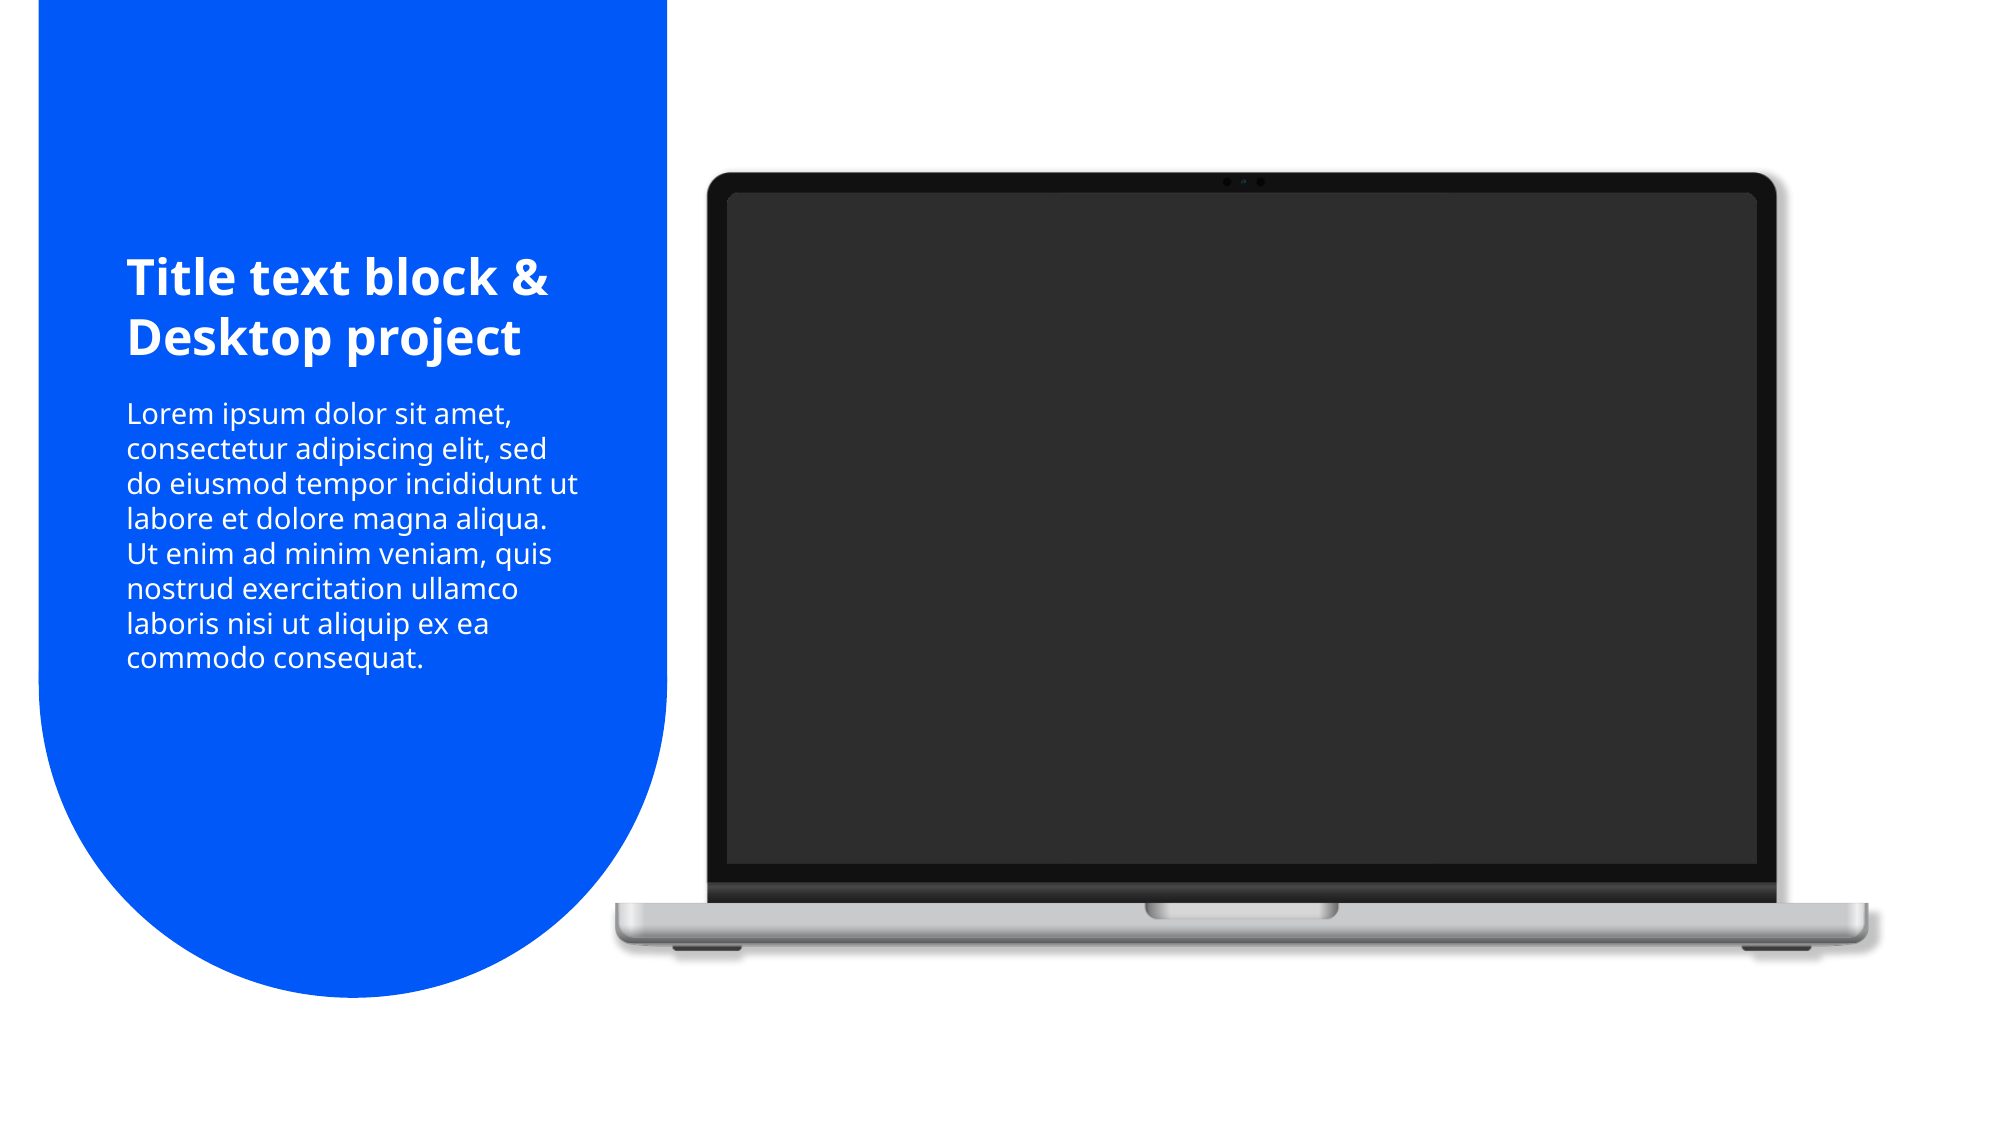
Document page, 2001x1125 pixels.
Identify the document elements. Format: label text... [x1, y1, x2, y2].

text_box Lorem ipsum dolor sit amet, consectetur adipiscing elit, sed do eiusmod tempor incididunt ut labore et dolore magna aliqua. Ut enim ad minim veniam, quis nostrud exercitation ullamco laboris nisi ut aliquip ex ea commodo consequat. [111, 387, 606, 683]
picture [615, 172, 1870, 953]
text_box Title text block & Desktop project [111, 238, 606, 373]
